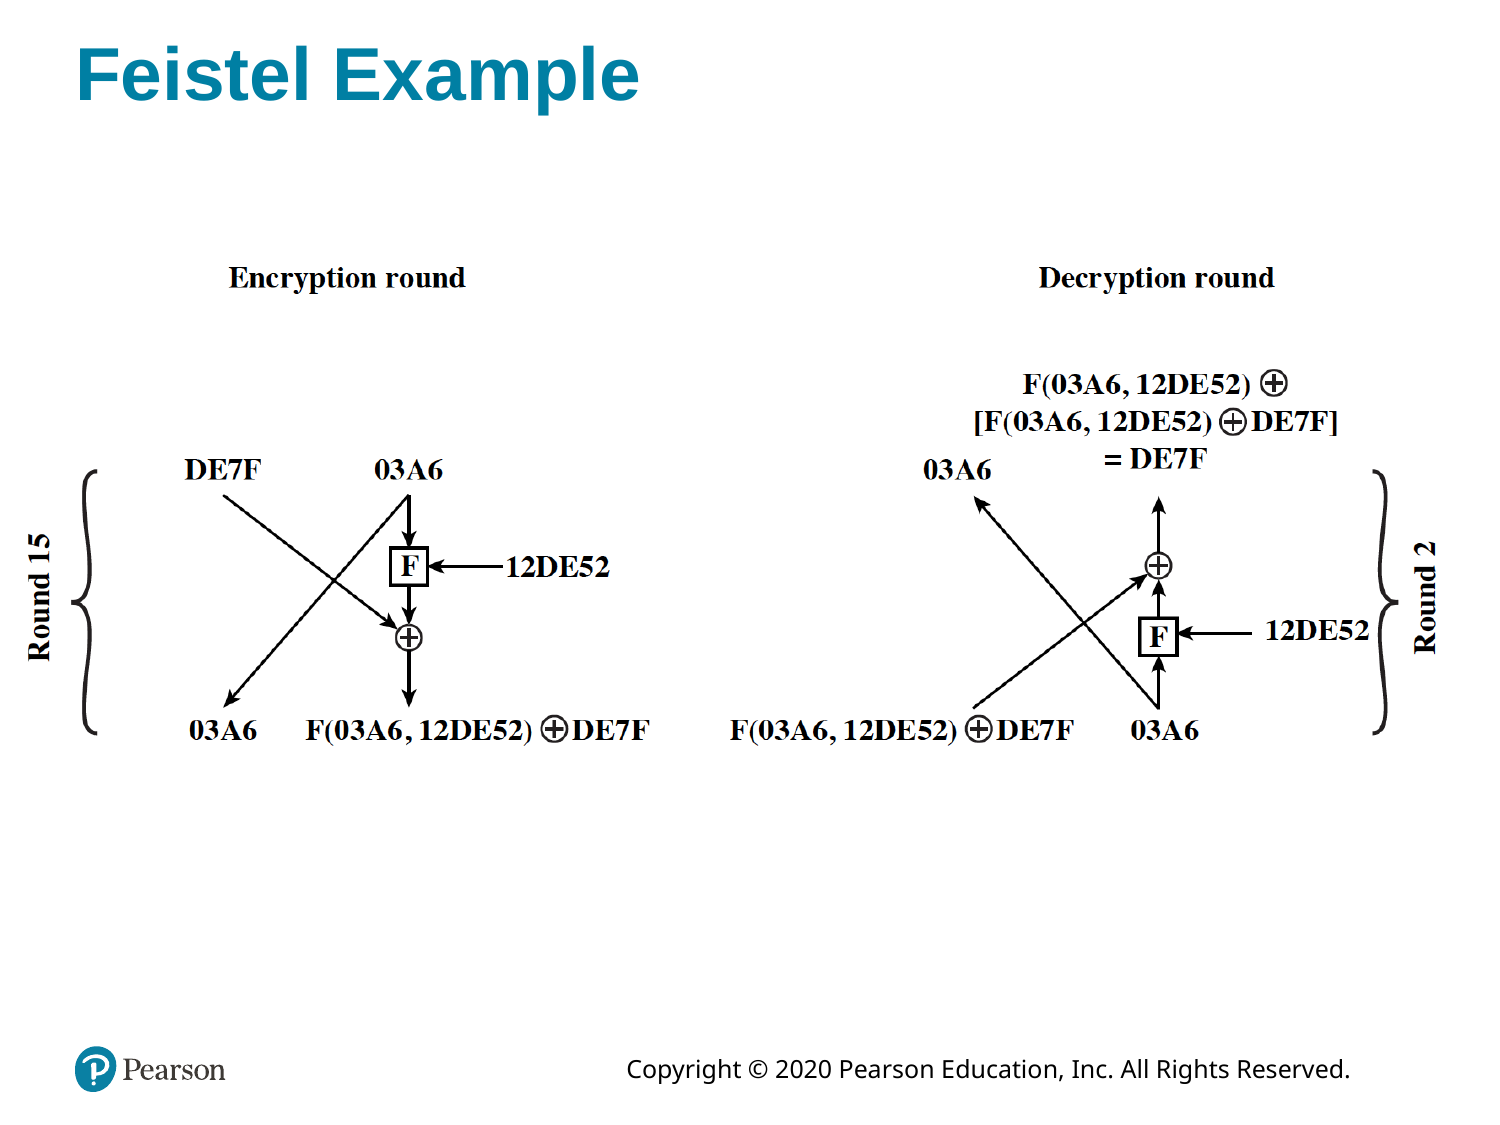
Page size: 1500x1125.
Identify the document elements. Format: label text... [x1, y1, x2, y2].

picture [12, 249, 1451, 753]
title Feistel Example [75, 0, 1425, 116]
